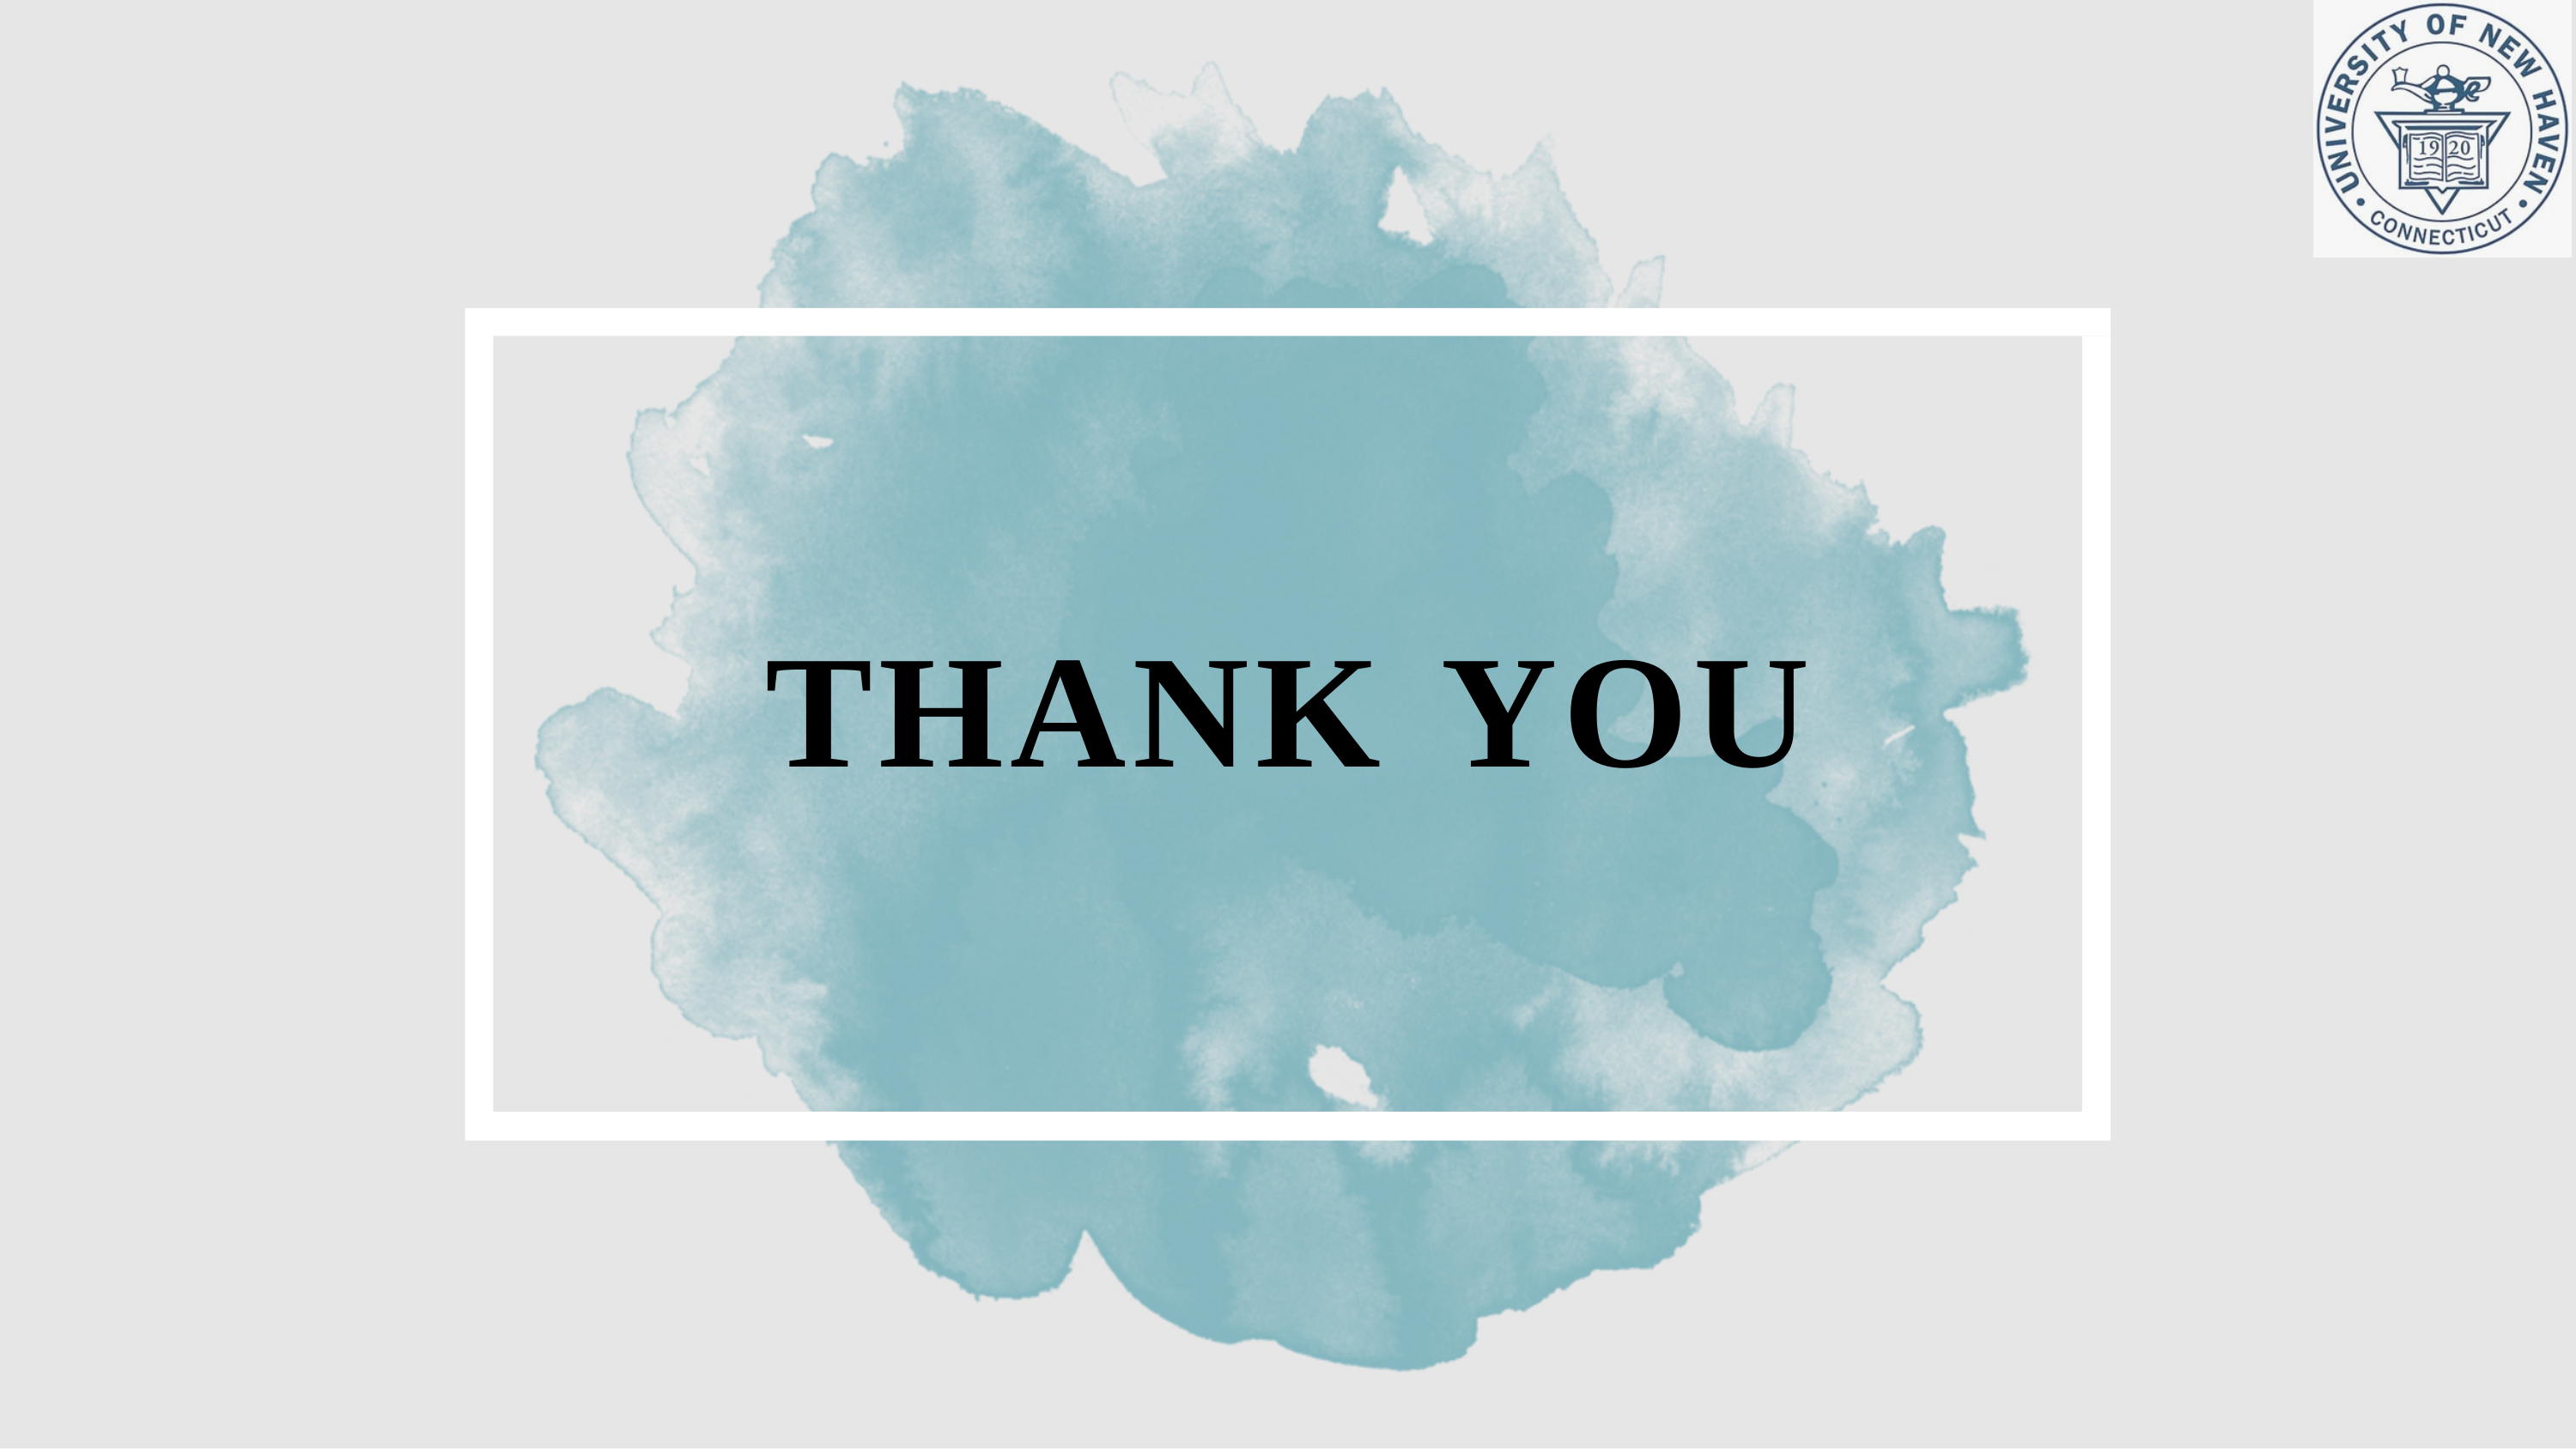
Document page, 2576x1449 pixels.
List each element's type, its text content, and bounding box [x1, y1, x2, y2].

picture [2313, 0, 2573, 258]
picture [534, 1141, 2042, 1389]
picture [534, 799, 2042, 1112]
picture [534, 60, 2042, 307]
title THANK YOU [493, 336, 2082, 799]
